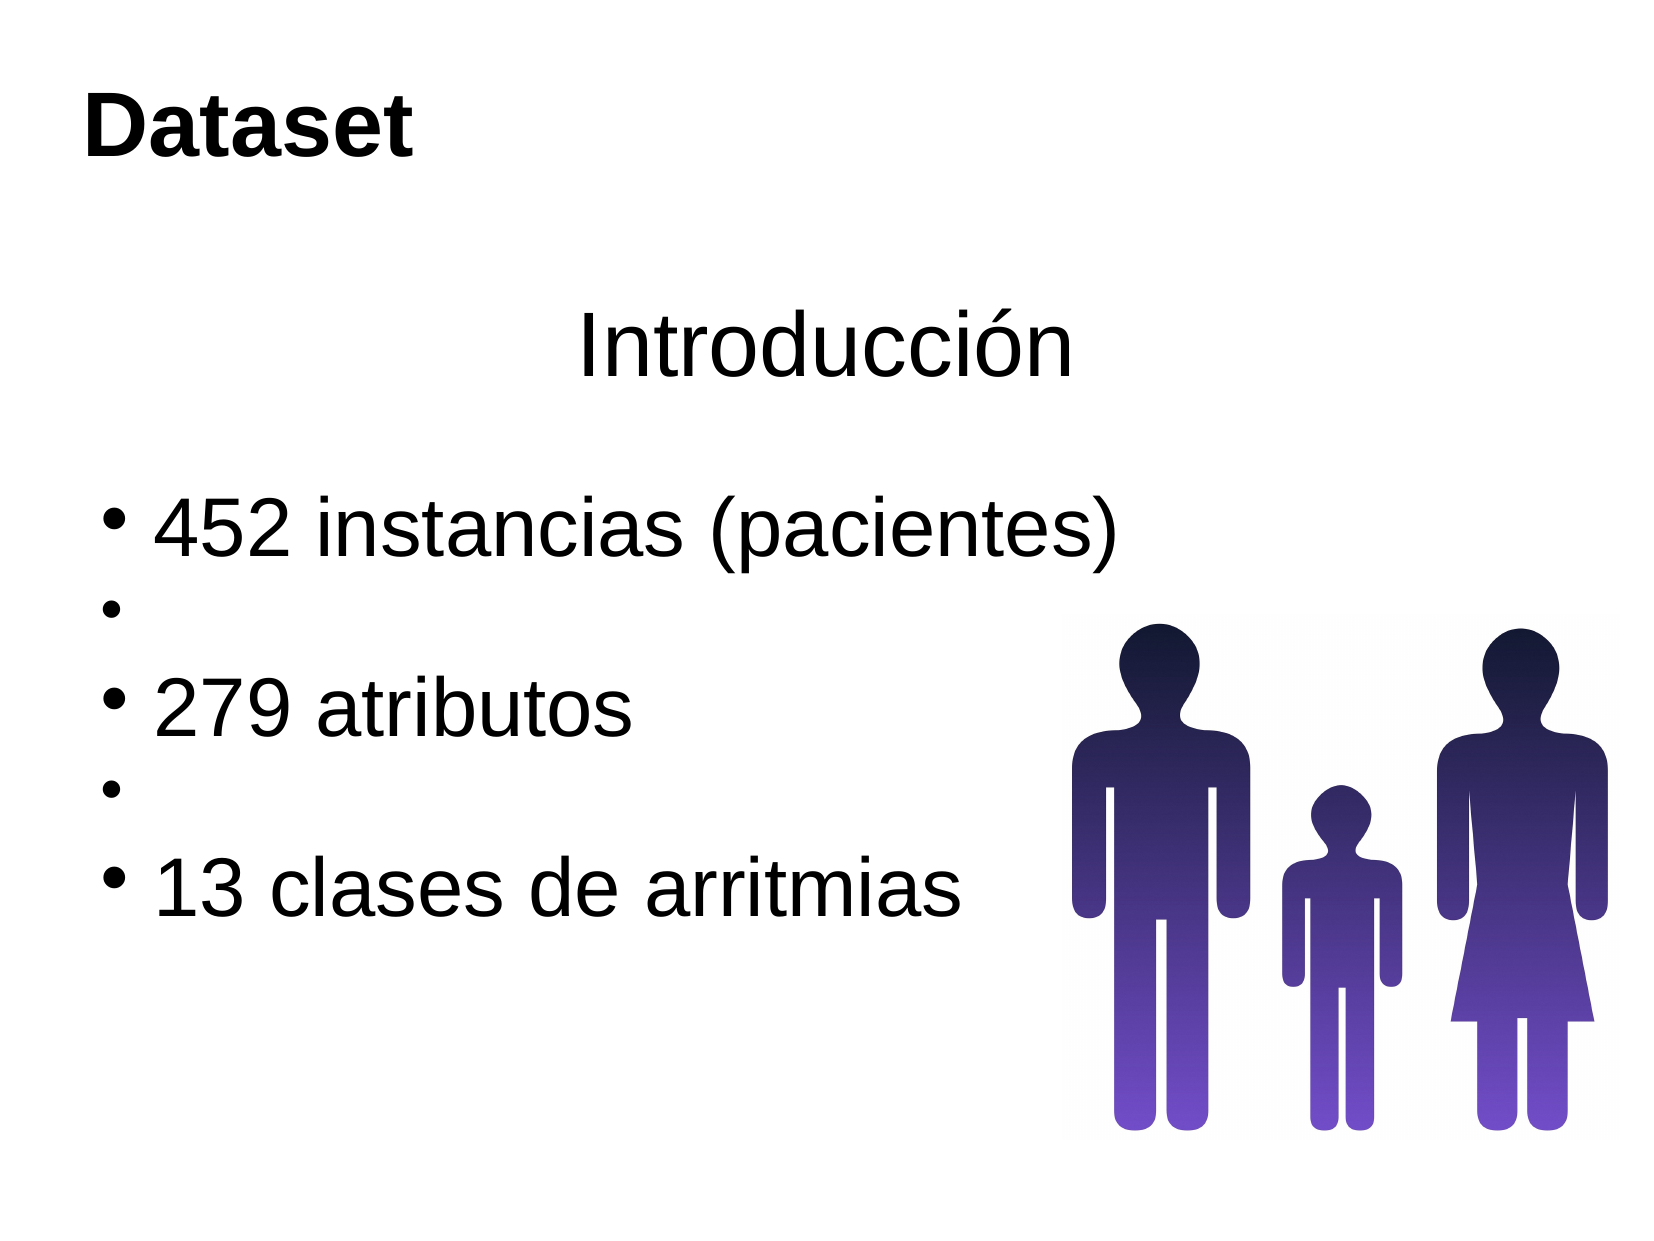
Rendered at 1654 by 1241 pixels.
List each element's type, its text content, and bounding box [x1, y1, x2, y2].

picture [1061, 614, 1621, 1141]
text_box Dataset Introducción [82, 75, 1571, 384]
text_box 452 instancias (pacientes) 279 atributos 13 clases de arritmias [82, 473, 1571, 1193]
